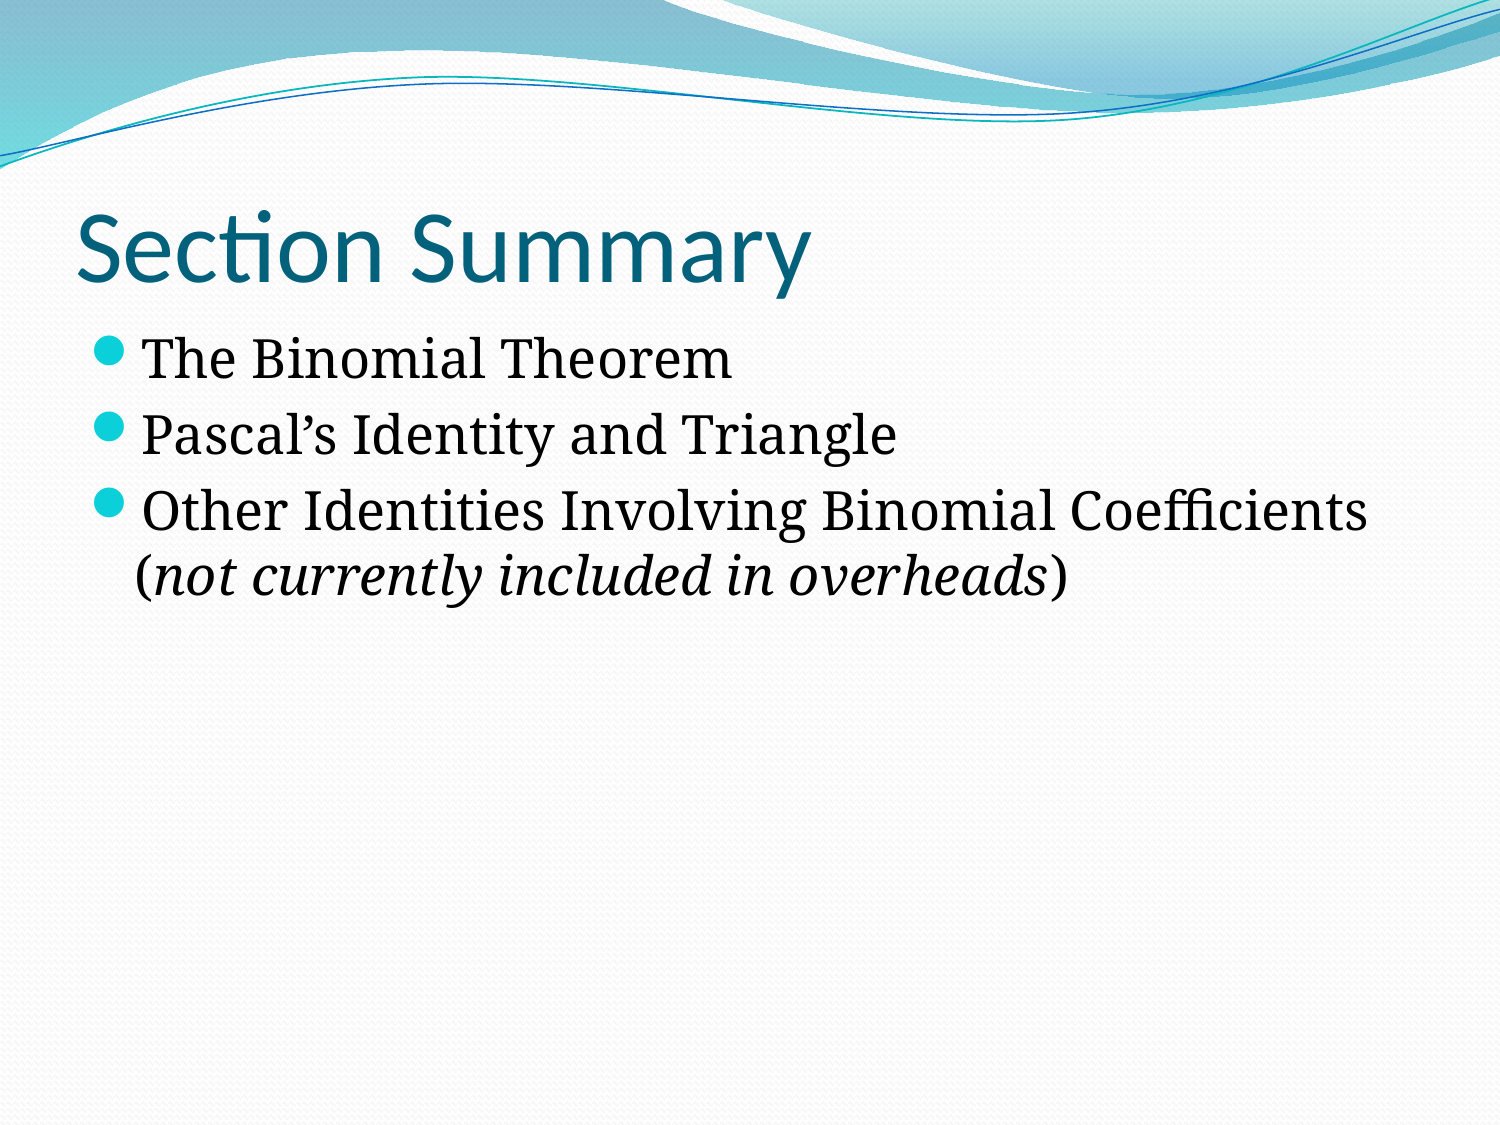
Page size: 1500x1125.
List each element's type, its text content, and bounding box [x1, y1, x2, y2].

list The Binomial Theorem Pascal’s Identity and Triangle Other Identities Involving Binomial Coefficients (not currently included in overheads) [75, 317, 1425, 1038]
title Section Summary [75, 115, 1425, 303]
